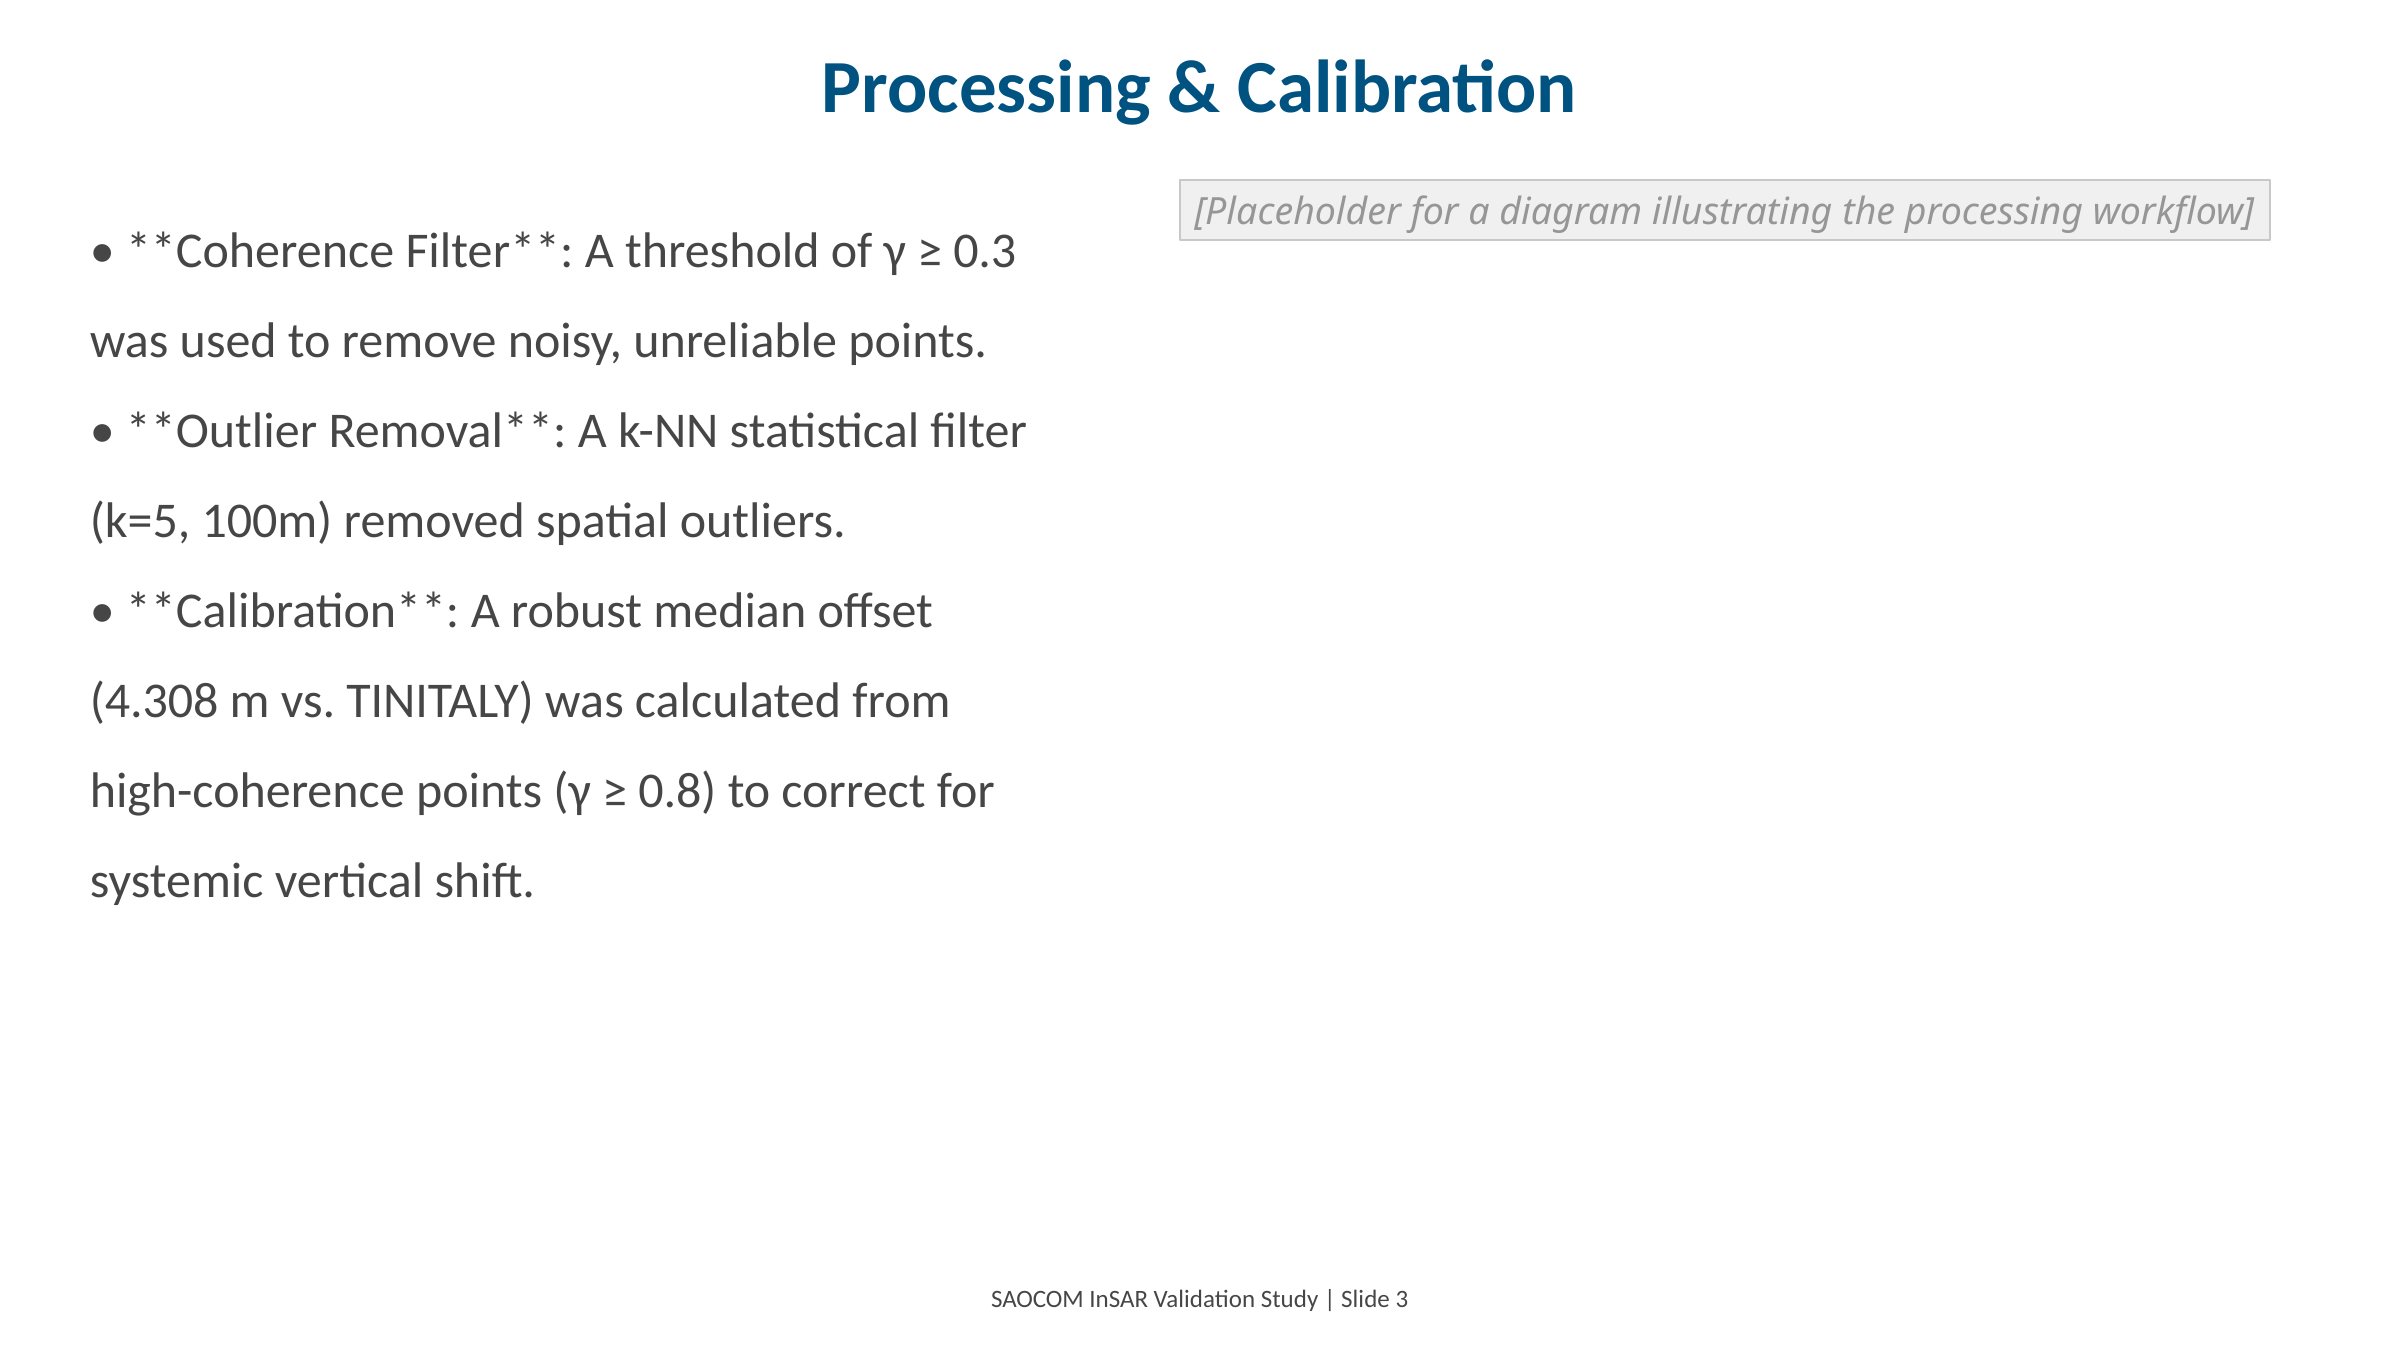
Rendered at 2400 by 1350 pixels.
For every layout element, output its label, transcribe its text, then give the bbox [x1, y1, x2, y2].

text_box Processing & Calibration [807, 29, 1593, 135]
text_box SAOCOM InSAR Validation Study | Slide 3 [975, 1275, 1424, 1320]
text_box • **Coherence Filter**: A threshold of γ ≥ 0.3 was used to remove noisy, unreliable points. • **Outlier Removal**: A k-NN statistical filter (k=5, 100m) removed spatial outliers. • **Calibration**: A robust median offset (4.308 m vs. TINITALY) was calculated from high-coherence points (γ ≥ 0.8) to correct for systemic vertical shift. [74, 179, 1050, 915]
text_box [Placeholder for a diagram illustrating the processing workflow] [1179, 179, 2271, 240]
